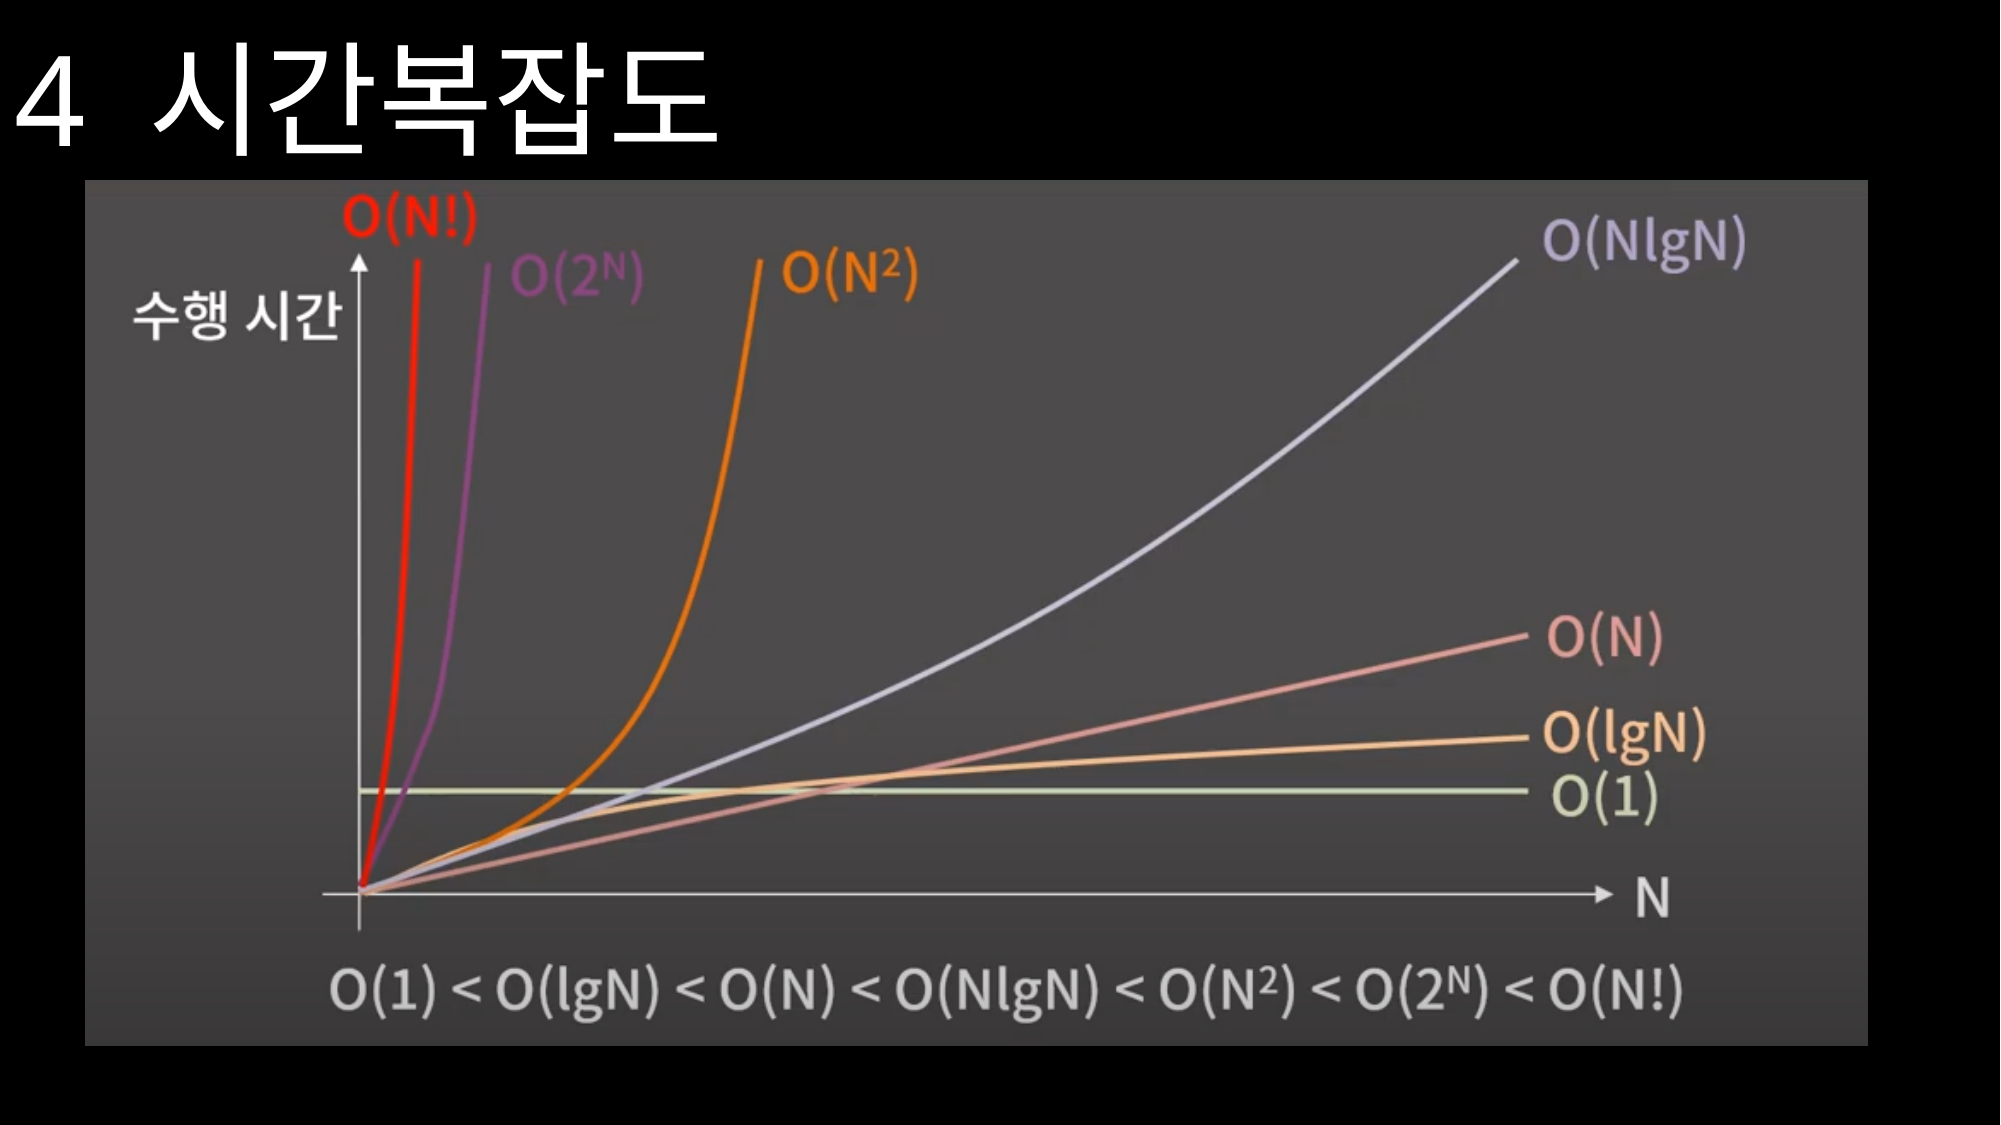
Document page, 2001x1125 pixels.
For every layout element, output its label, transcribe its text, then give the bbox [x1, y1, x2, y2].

picture [85, 180, 1868, 1046]
text_box 4 시간복잡도 [0, 13, 1363, 179]
text_box [0, 0, 2000, 1125]
